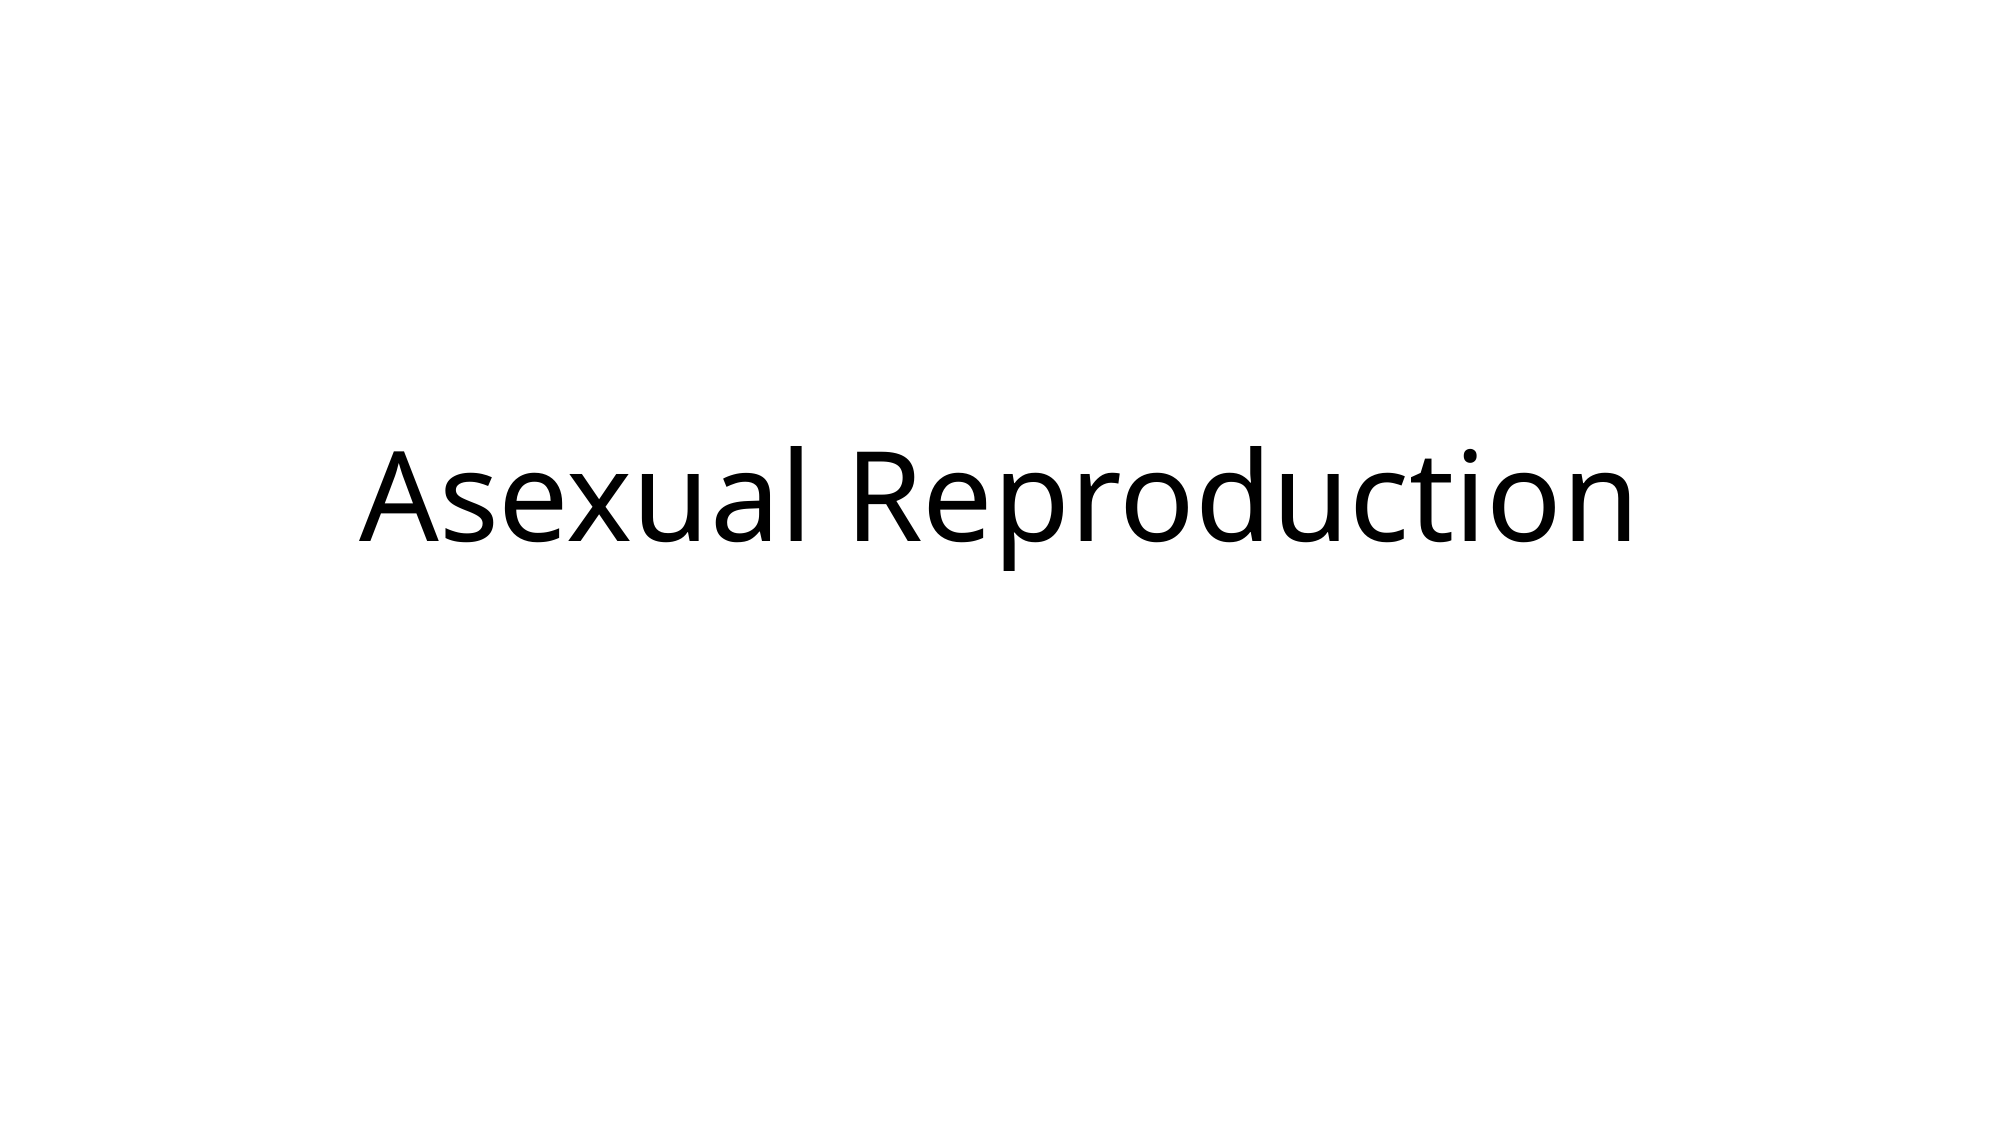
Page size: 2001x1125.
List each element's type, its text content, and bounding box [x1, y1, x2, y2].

title Asexual Reproduction [249, 184, 1750, 576]
